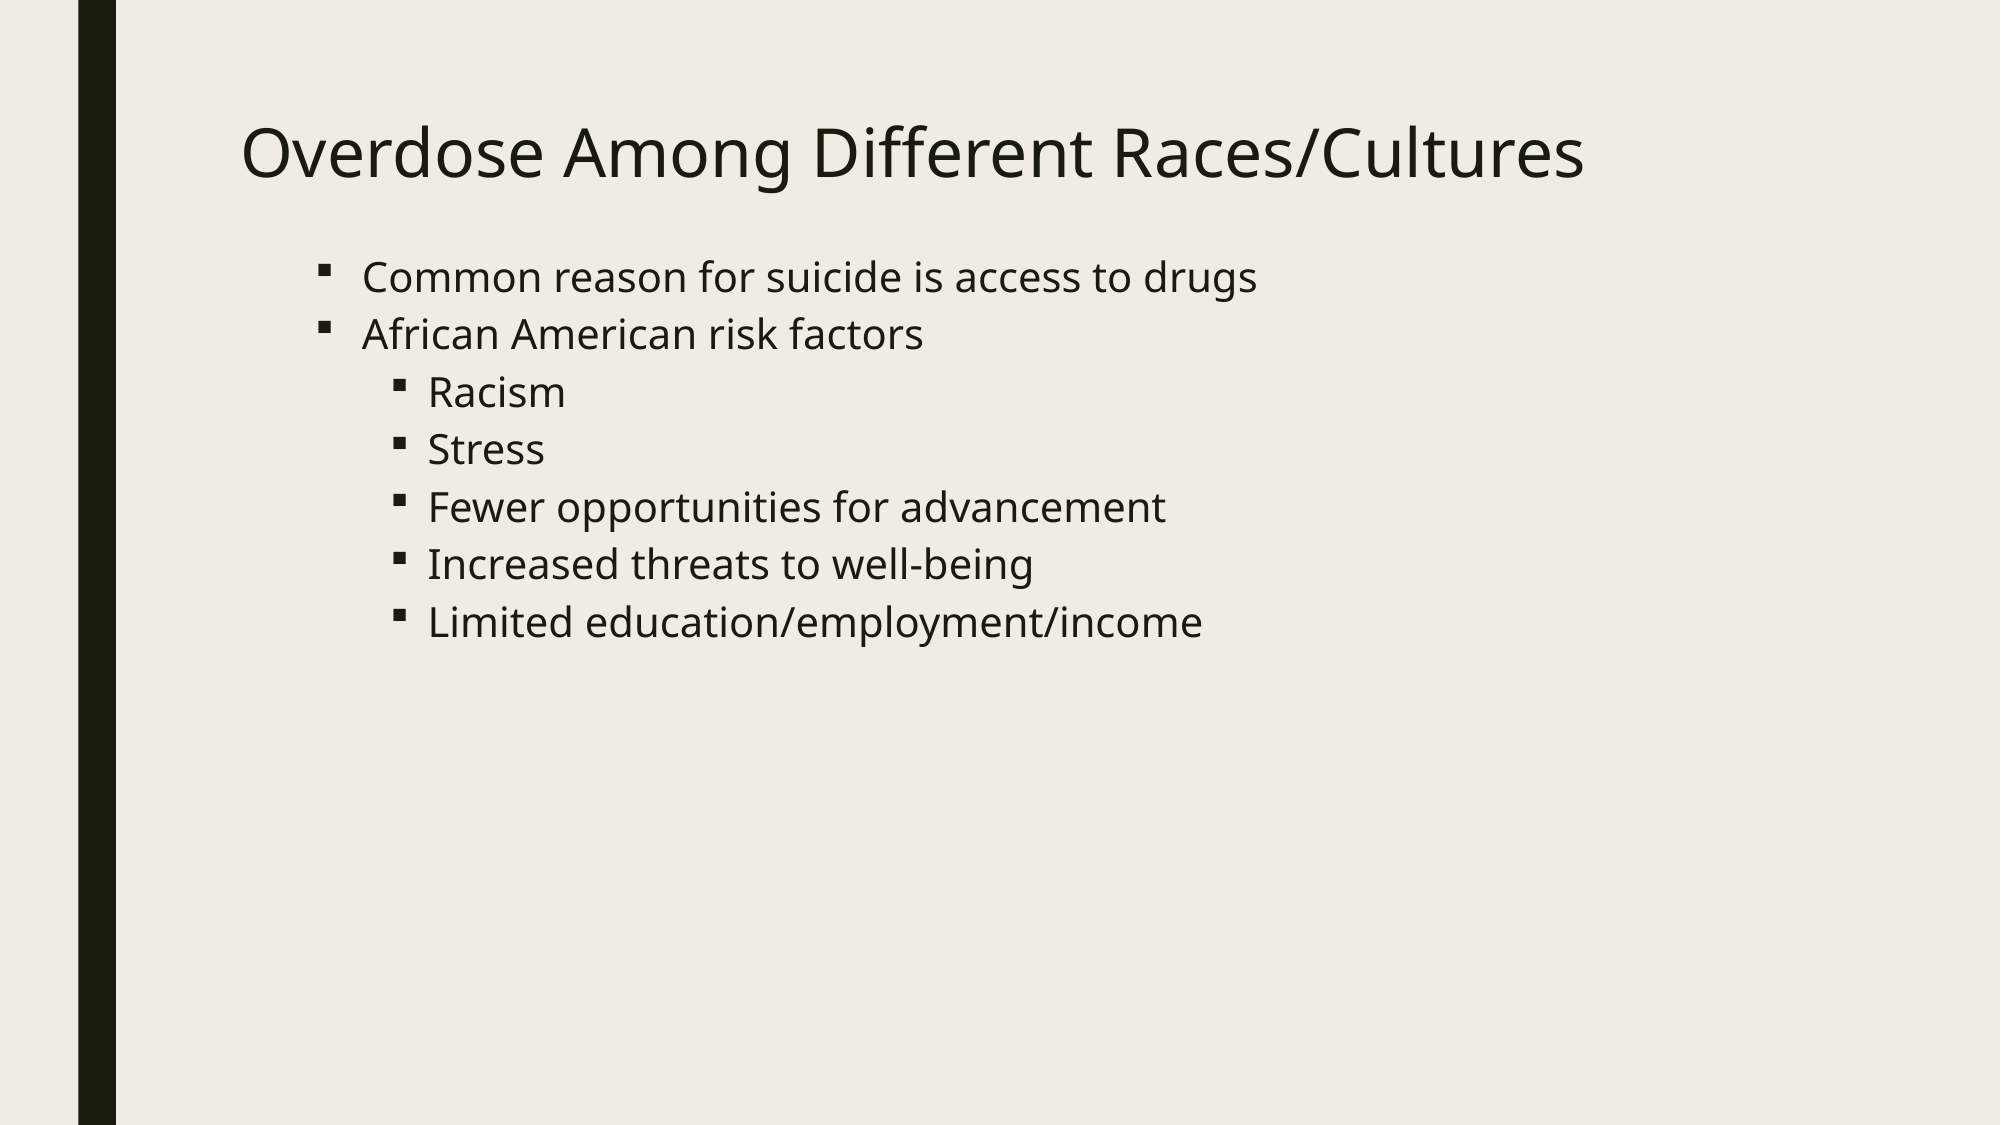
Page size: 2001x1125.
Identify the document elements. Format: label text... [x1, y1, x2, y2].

title Overdose Among Different Races/Cultures [225, 112, 1800, 235]
list Common reason for suicide is access to drugs African American risk factors Racism Stress Fewer opportunities for advancement Increased threats to well-being Limited education/employment/income [225, 235, 1800, 963]
